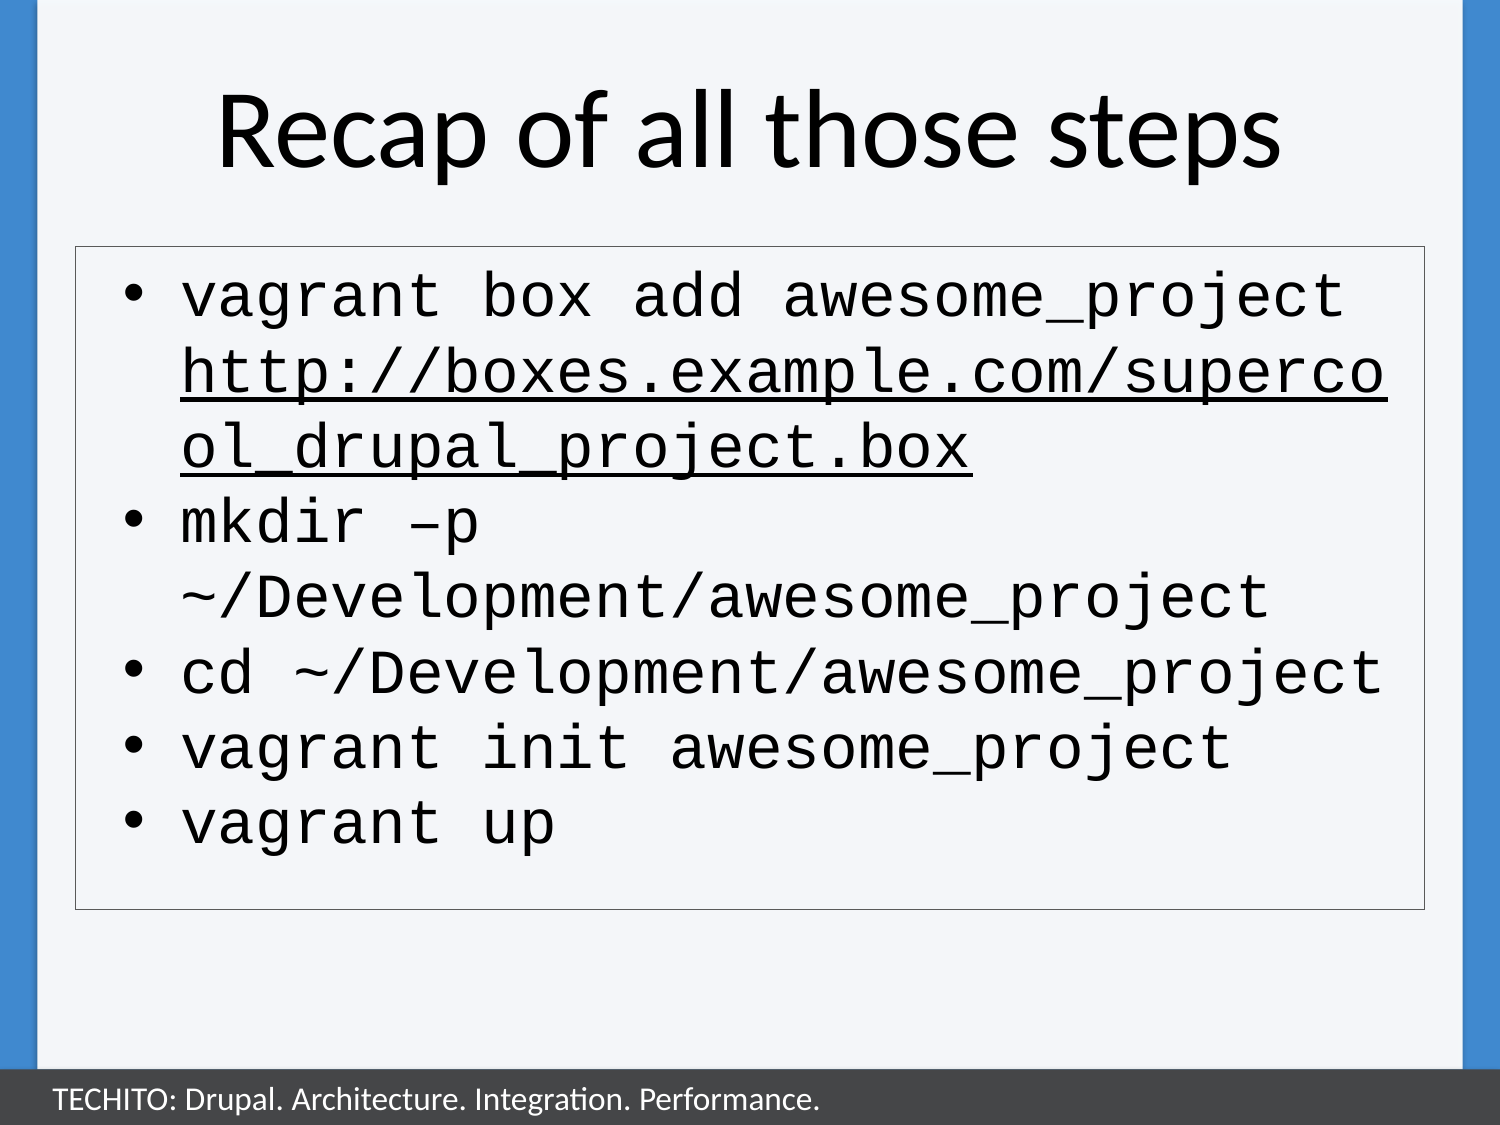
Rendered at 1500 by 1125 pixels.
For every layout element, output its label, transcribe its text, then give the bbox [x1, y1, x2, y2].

list vagrant box add awesome_project http://boxes.example.com/supercool_drupal_project.box mkdir –p ~/Development/awesome_project cd ~/Development/awesome_project vagrant init awesome_project vagrant up [75, 246, 1425, 910]
title Recap of all those steps [75, 29, 1425, 217]
